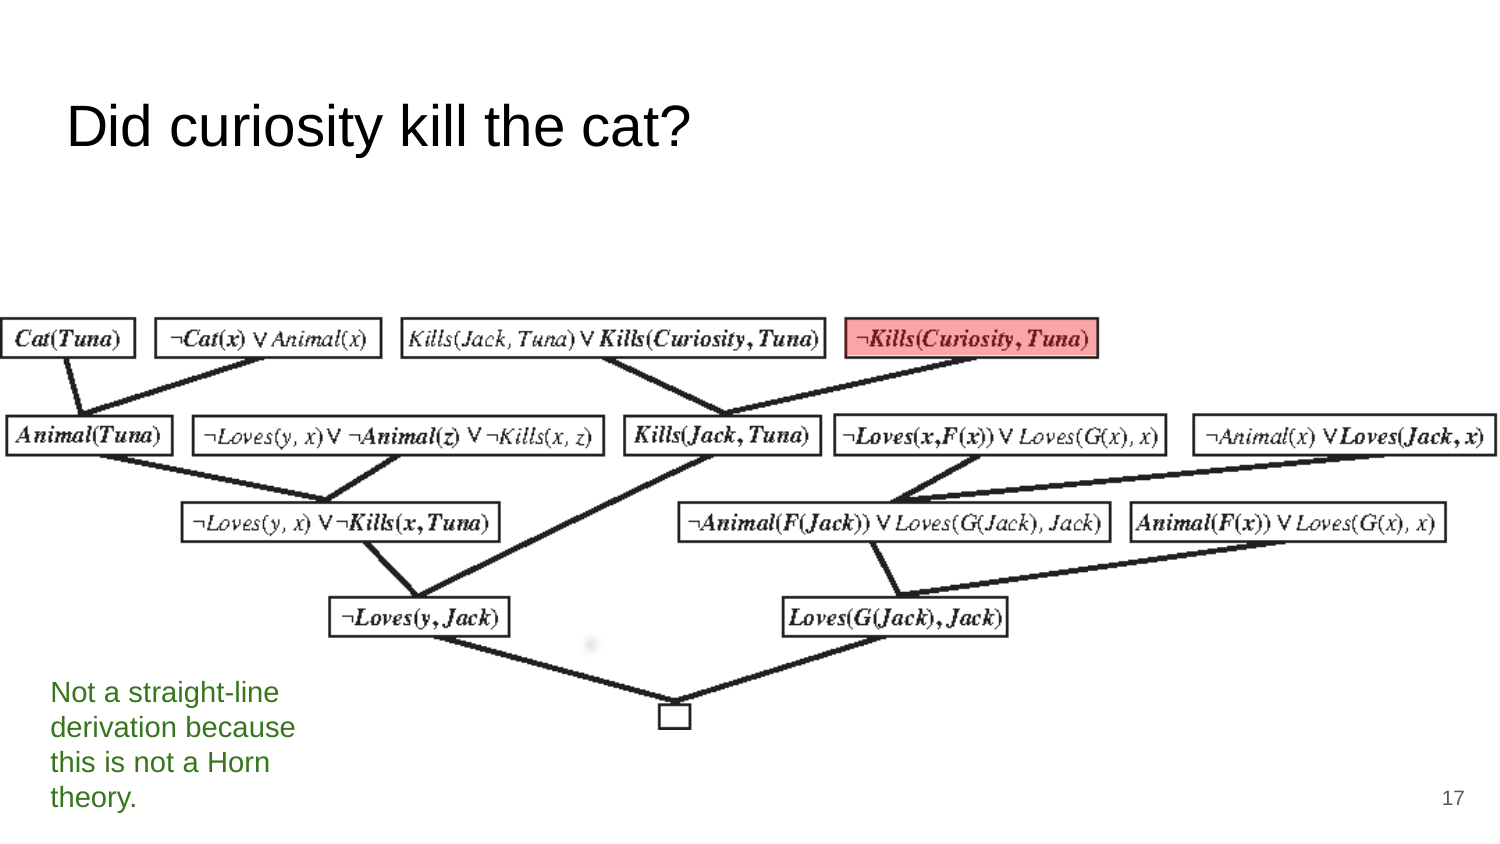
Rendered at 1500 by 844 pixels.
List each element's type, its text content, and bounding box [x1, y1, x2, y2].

title Did curiosity kill the cat? [51, 72, 1449, 167]
picture [0, 288, 1500, 731]
slide_number ‹#› [1389, 764, 1480, 830]
text_box Not a straight-line derivation because this is not a Horn theory. [35, 739, 314, 820]
